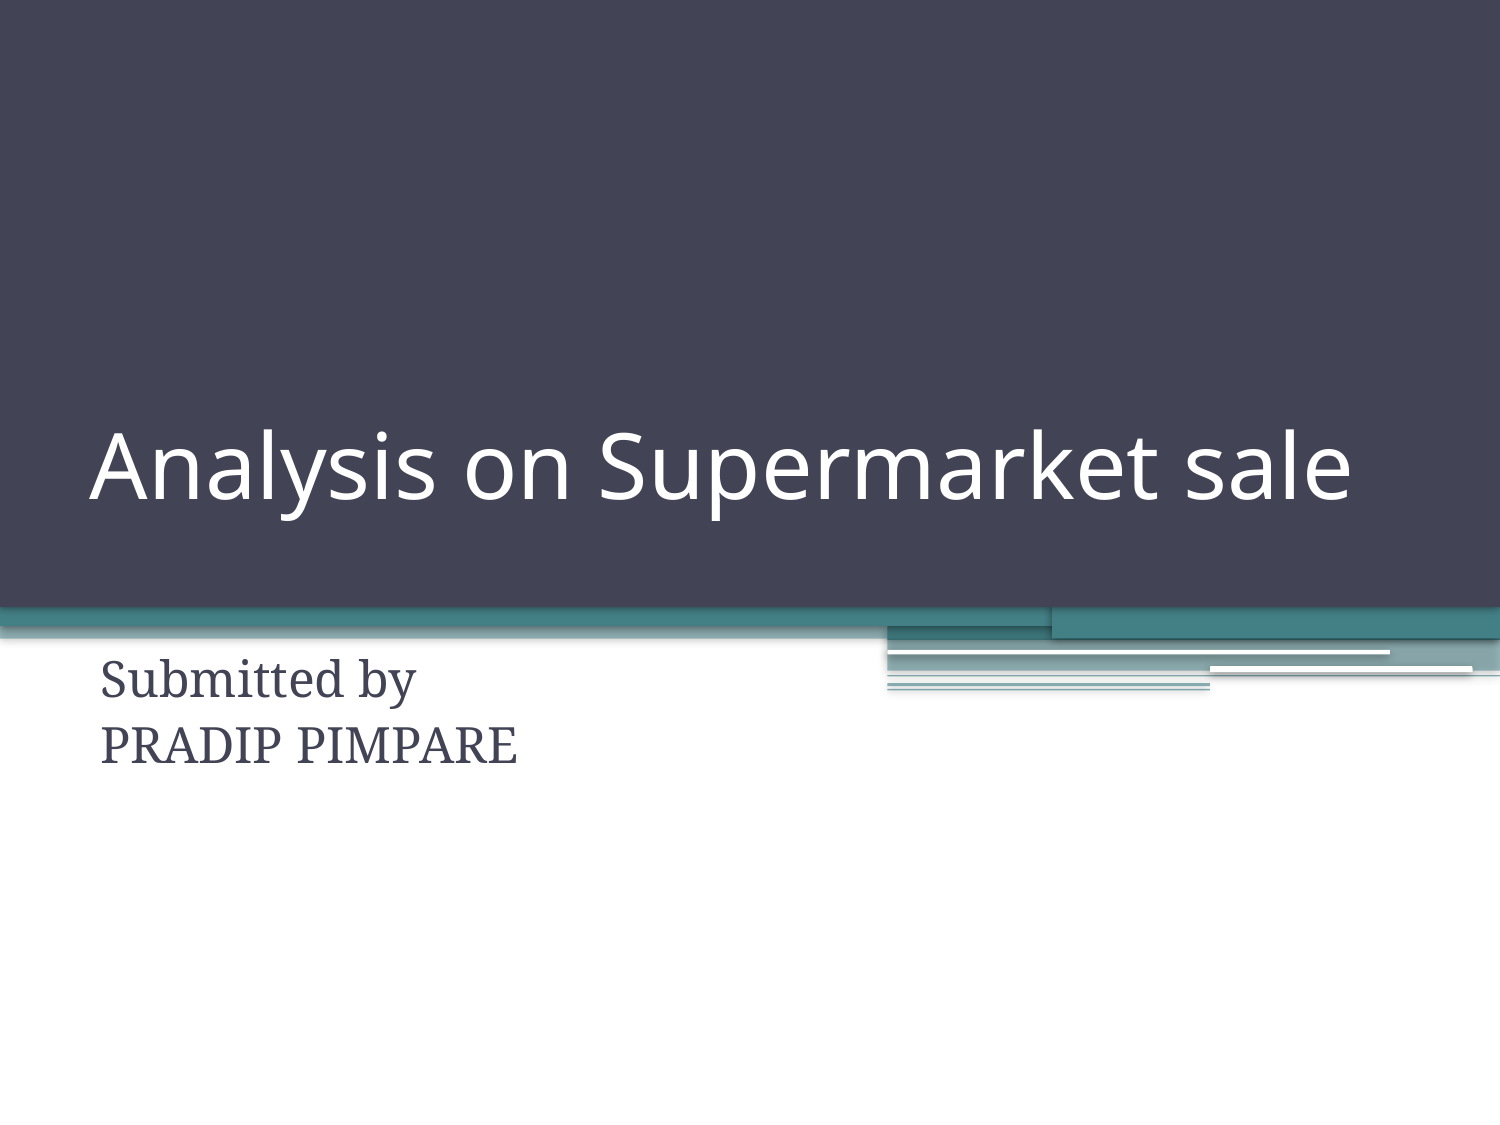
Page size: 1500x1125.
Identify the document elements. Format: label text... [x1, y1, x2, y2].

subtitle Submitted by PRADIP PIMPARE [75, 639, 888, 928]
title Analysis on Supermarket sale [75, 394, 1463, 636]
